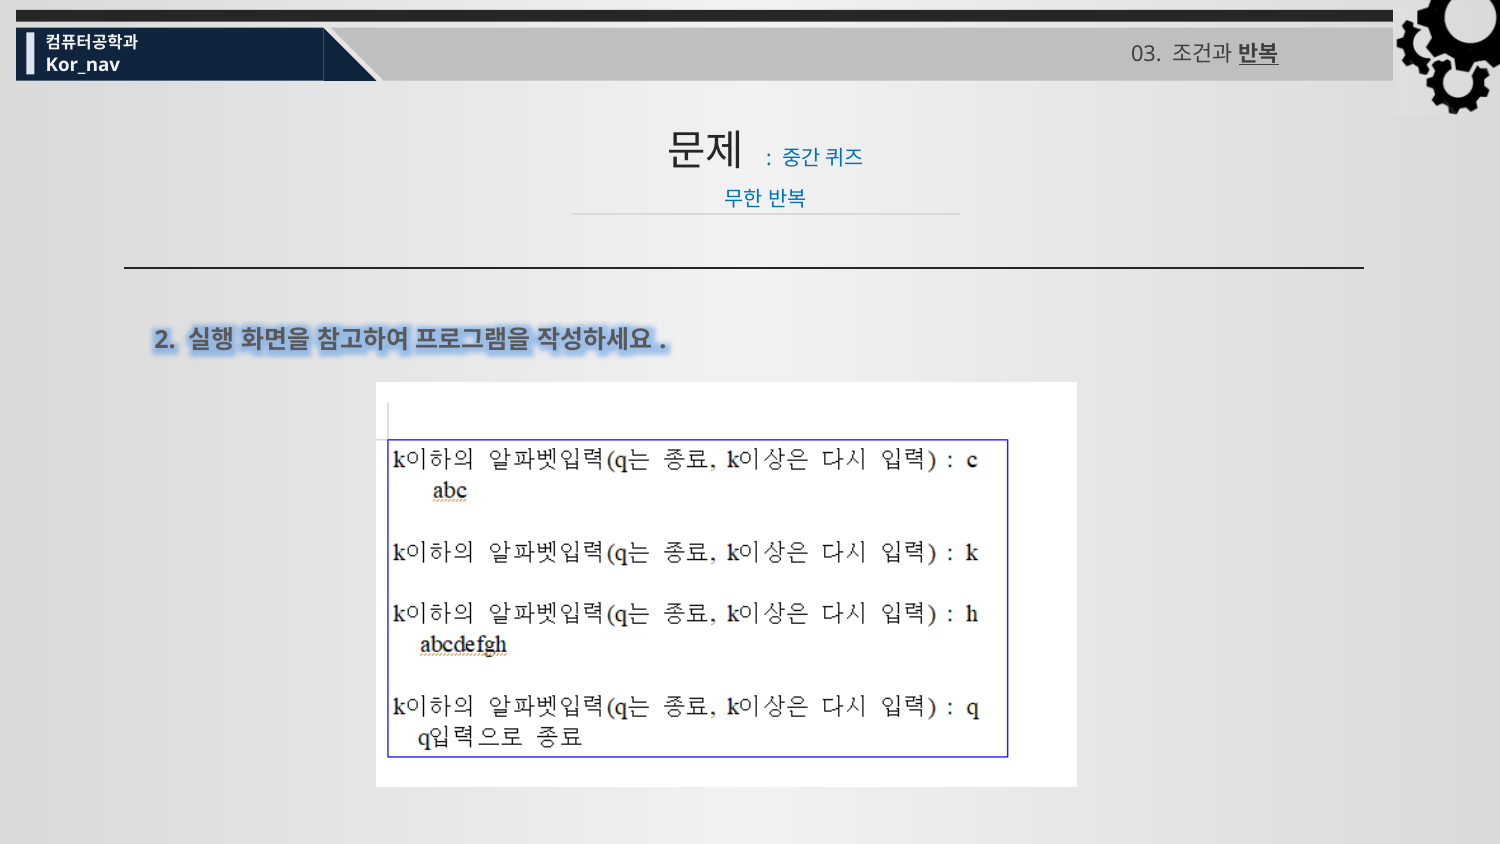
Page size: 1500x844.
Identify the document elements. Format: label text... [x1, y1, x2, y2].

text_box [321, 25, 328, 83]
text_box 문제 : 중간 퀴즈 무한 반복 [525, 91, 1006, 219]
text_box 컴퓨터공학과 [30, 24, 256, 45]
picture [376, 382, 1077, 787]
picture [1393, 0, 1500, 117]
text_box 2. 실행 화면을 참고하여 프로그램을 작성하세요. [139, 301, 1469, 362]
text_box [330, 27, 1388, 81]
text_box [14, 8, 1388, 24]
text_box [256, 26, 321, 83]
text_box [24, 30, 37, 76]
text_box [14, 26, 30, 83]
text_box Kor_nav [30, 45, 256, 83]
